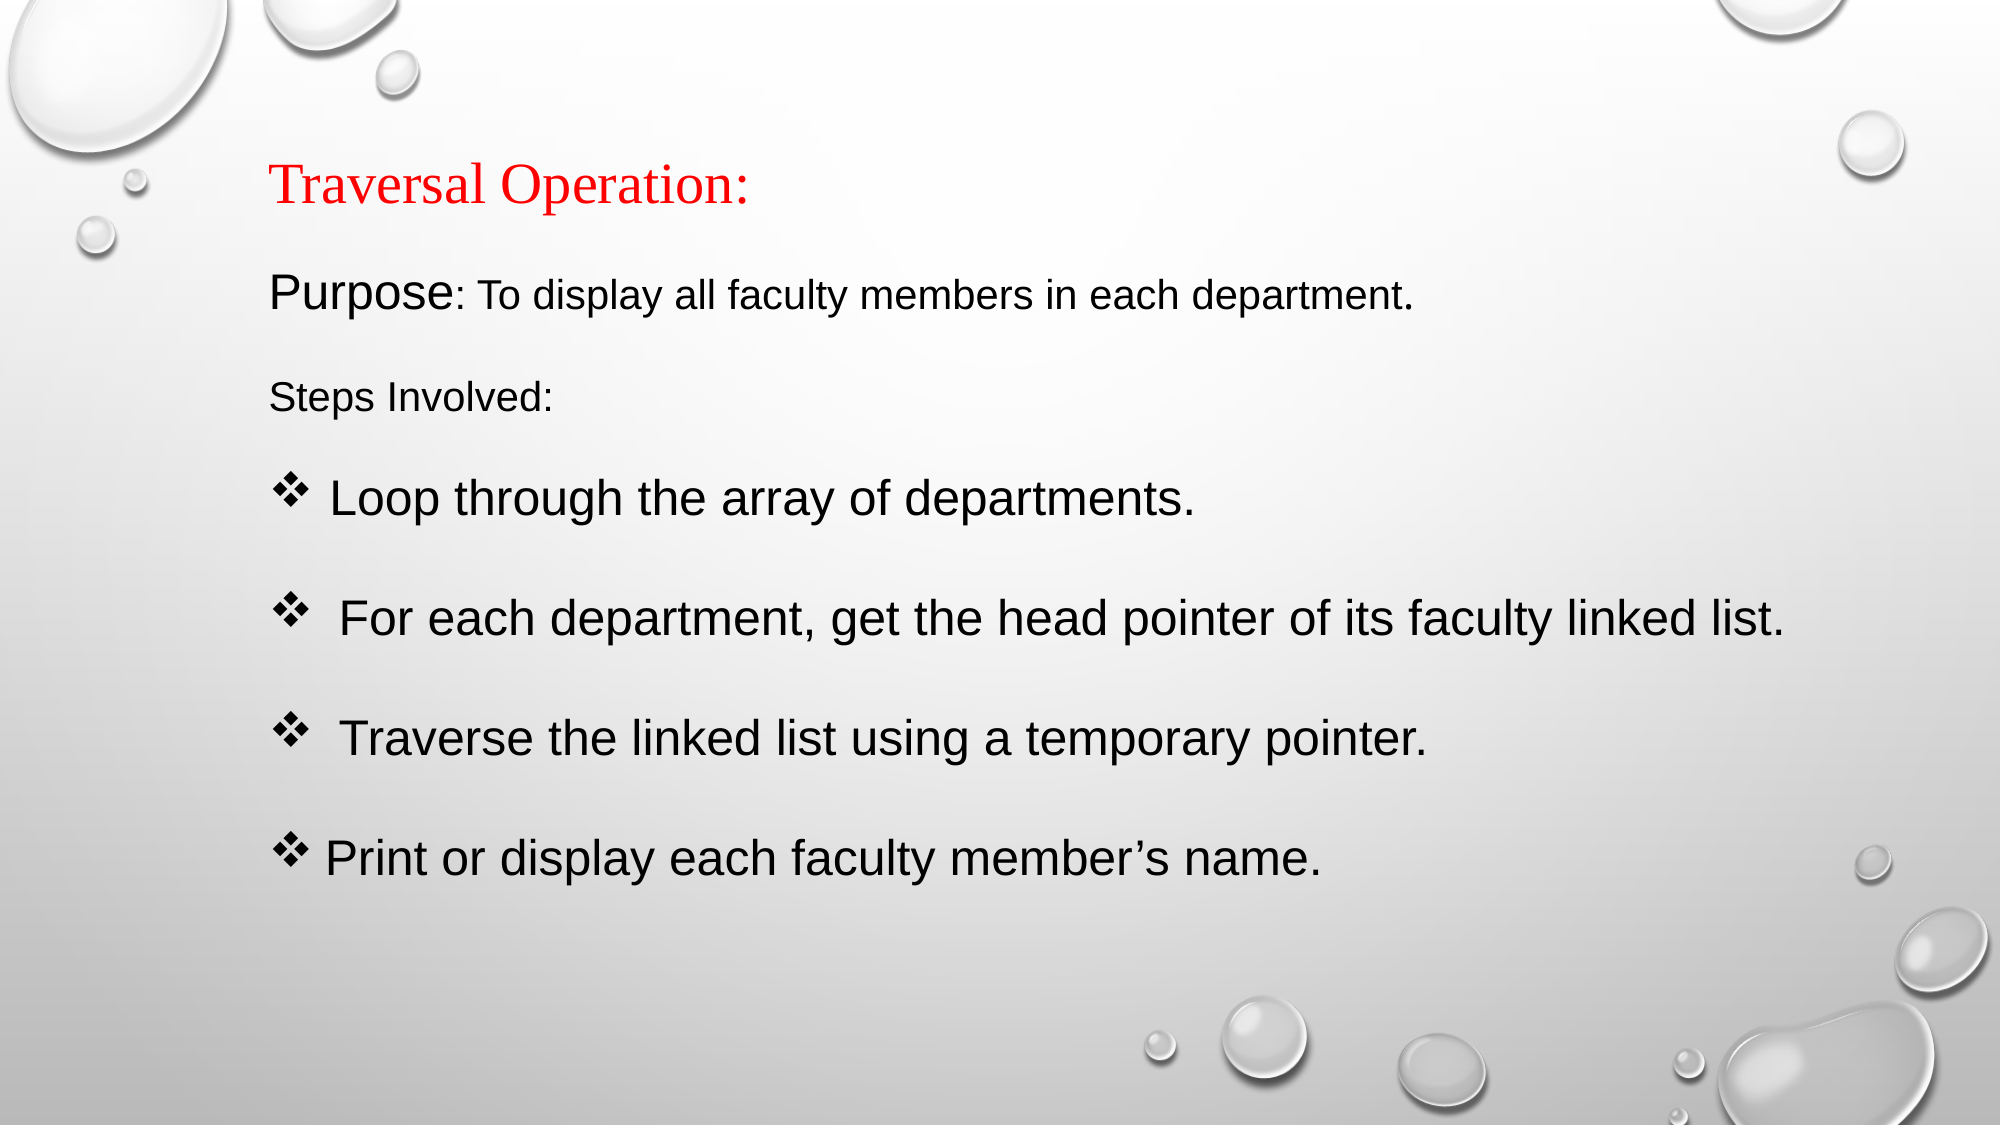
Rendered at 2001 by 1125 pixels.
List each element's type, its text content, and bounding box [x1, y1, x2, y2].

picture [0, 0, 2000, 1125]
text_box Traversal Operation: Purpose: To display all faculty members in each department. Steps Involved: Loop through the array of departments. For each department, get the head pointer of its faculty linked list. Traverse the linked list using a temporary pointer. Print or display each faculty member’s name. [253, 137, 1899, 953]
